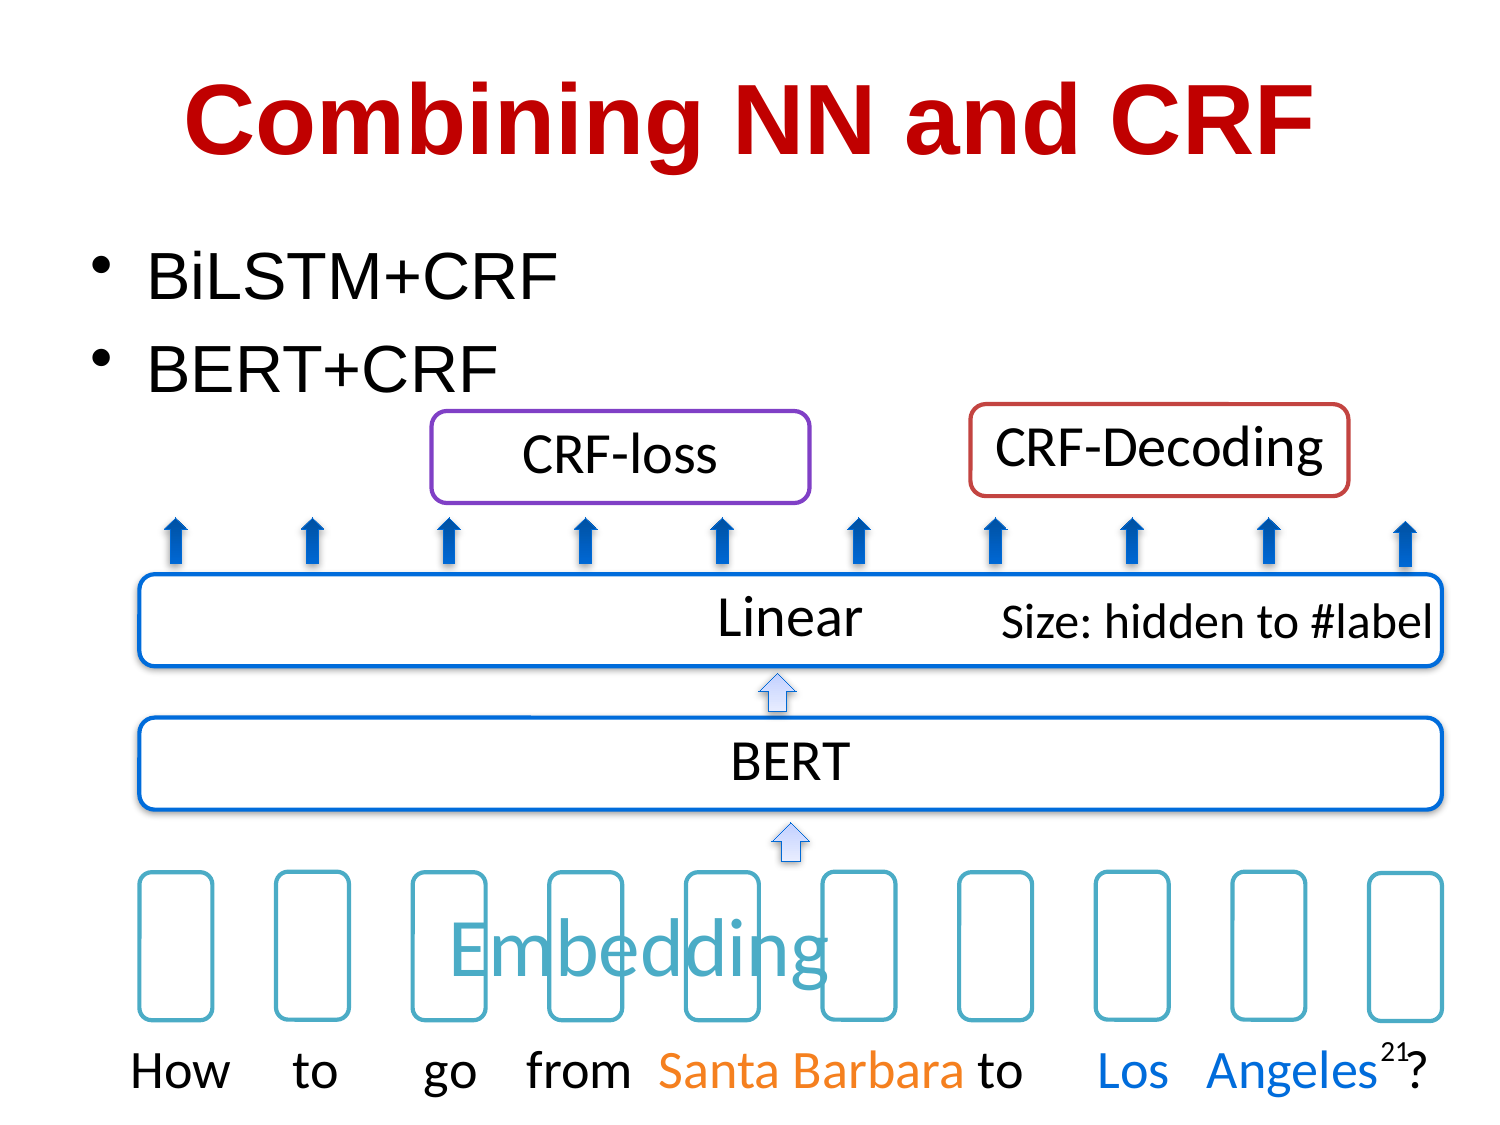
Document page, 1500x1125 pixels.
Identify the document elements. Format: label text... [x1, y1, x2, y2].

text_box [1393, 521, 1417, 567]
text_box [959, 872, 1033, 1021]
text_box [685, 872, 759, 885]
text_box [1257, 517, 1281, 564]
text_box [275, 871, 349, 1020]
text_box [1368, 873, 1442, 1022]
text_box [822, 871, 896, 1020]
text_box [437, 517, 461, 564]
text_box Linear [139, 574, 1441, 667]
text_box [301, 517, 324, 564]
text_box Size: hidden to #label [986, 581, 1449, 656]
text_box [758, 674, 797, 712]
text_box [164, 517, 188, 564]
text_box [984, 517, 1008, 564]
title Combining NN and CRF [0, 17, 1500, 211]
text_box [1095, 871, 1169, 1020]
text_box [108, 420, 1500, 517]
text_box How to go from Santa Barbara to Los Angeles ? [123, 1026, 1464, 1107]
text_box [139, 872, 213, 1021]
text_box CRF-loss [429, 408, 812, 506]
text_box BERT [139, 717, 1442, 810]
text_box [685, 1001, 759, 1021]
text_box [1232, 871, 1306, 1020]
text_box [847, 517, 871, 564]
list BiLSTM+CRF BERT+CRF [74, 224, 1426, 1006]
text_box CRF-Decoding [968, 401, 1351, 499]
text_box Embedding [440, 885, 838, 1001]
text_box [710, 517, 734, 564]
text_box [549, 872, 623, 885]
text_box [771, 822, 810, 862]
text_box [412, 872, 486, 1021]
text_box [1120, 517, 1144, 564]
text_box [574, 517, 598, 564]
text_box [549, 1001, 623, 1021]
